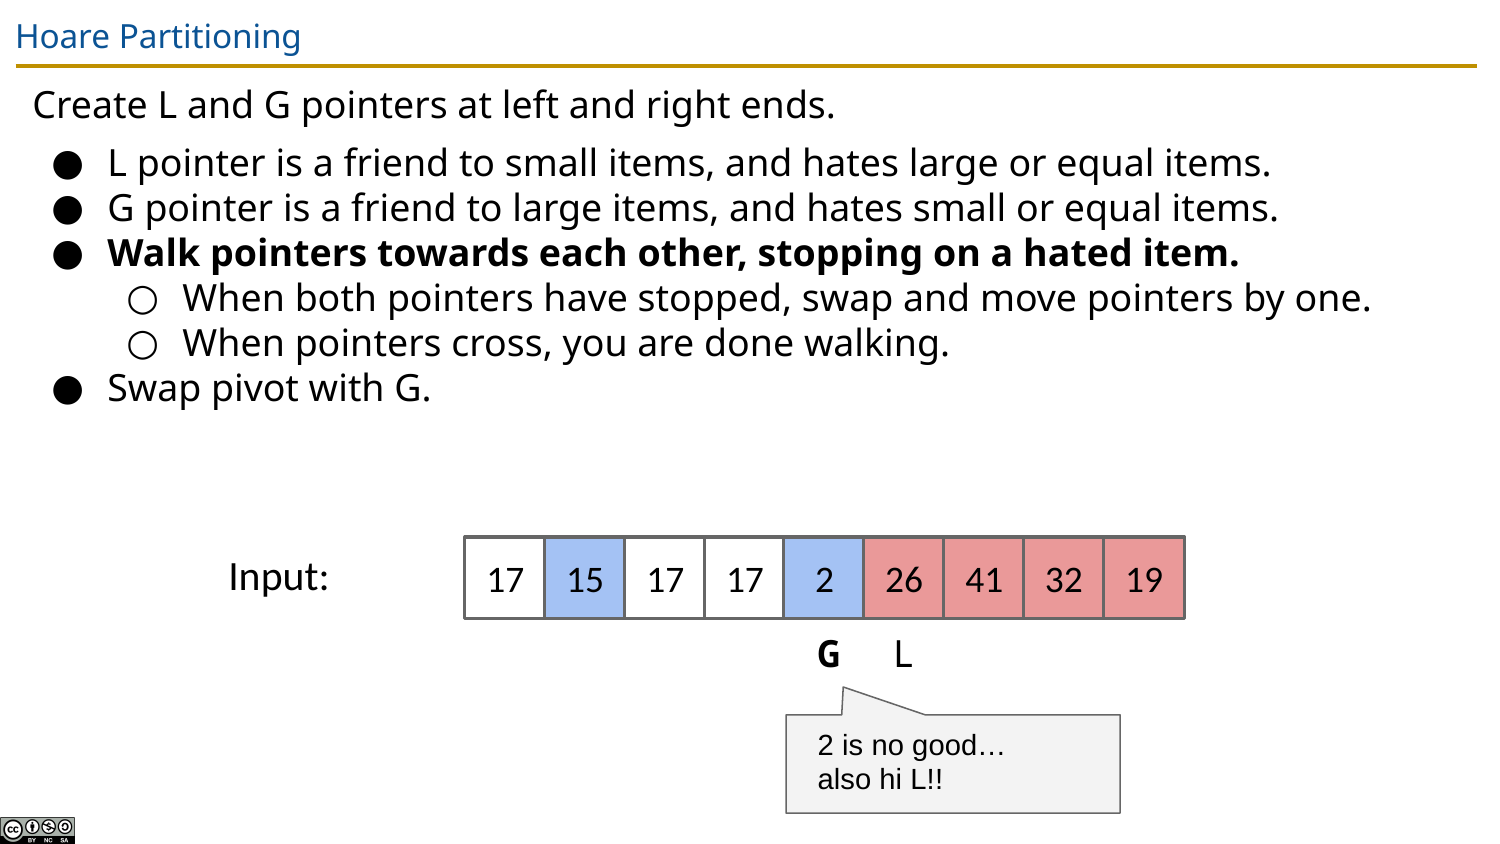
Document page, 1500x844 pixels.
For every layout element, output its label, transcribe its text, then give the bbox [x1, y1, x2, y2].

text_box 17 [624, 536, 704, 619]
text_box 2 [783, 536, 863, 619]
picture [0, 817, 75, 844]
text_box 32 [1023, 536, 1103, 619]
text_box 15 [544, 536, 624, 619]
text_box L [877, 614, 939, 680]
text_box 17 [704, 536, 783, 619]
text_box [786, 714, 1121, 814]
text_box 17 [464, 536, 544, 619]
text_box [841, 686, 914, 711]
text_box 41 [943, 536, 1023, 619]
text_box 26 [863, 536, 943, 619]
list Create L and G pointers at left and right ends. L pointer is a friend to small items, and hates large or equal items. G pointer is a friend to large items, and hates small or equal items. Walk pointers towards each other, stopping on a hated item. When both pointers have stopped, swap and move pointers by one. When pointers cross, you are done walking. Swap pivot with G. [17, 65, 1416, 627]
text_box G [802, 615, 864, 681]
text_box 19 [1103, 536, 1185, 619]
text_box Input: [213, 533, 369, 615]
text_box 2 is no good… also hi L!! [802, 711, 1056, 810]
title Hoare Partitioning [0, 0, 1398, 65]
